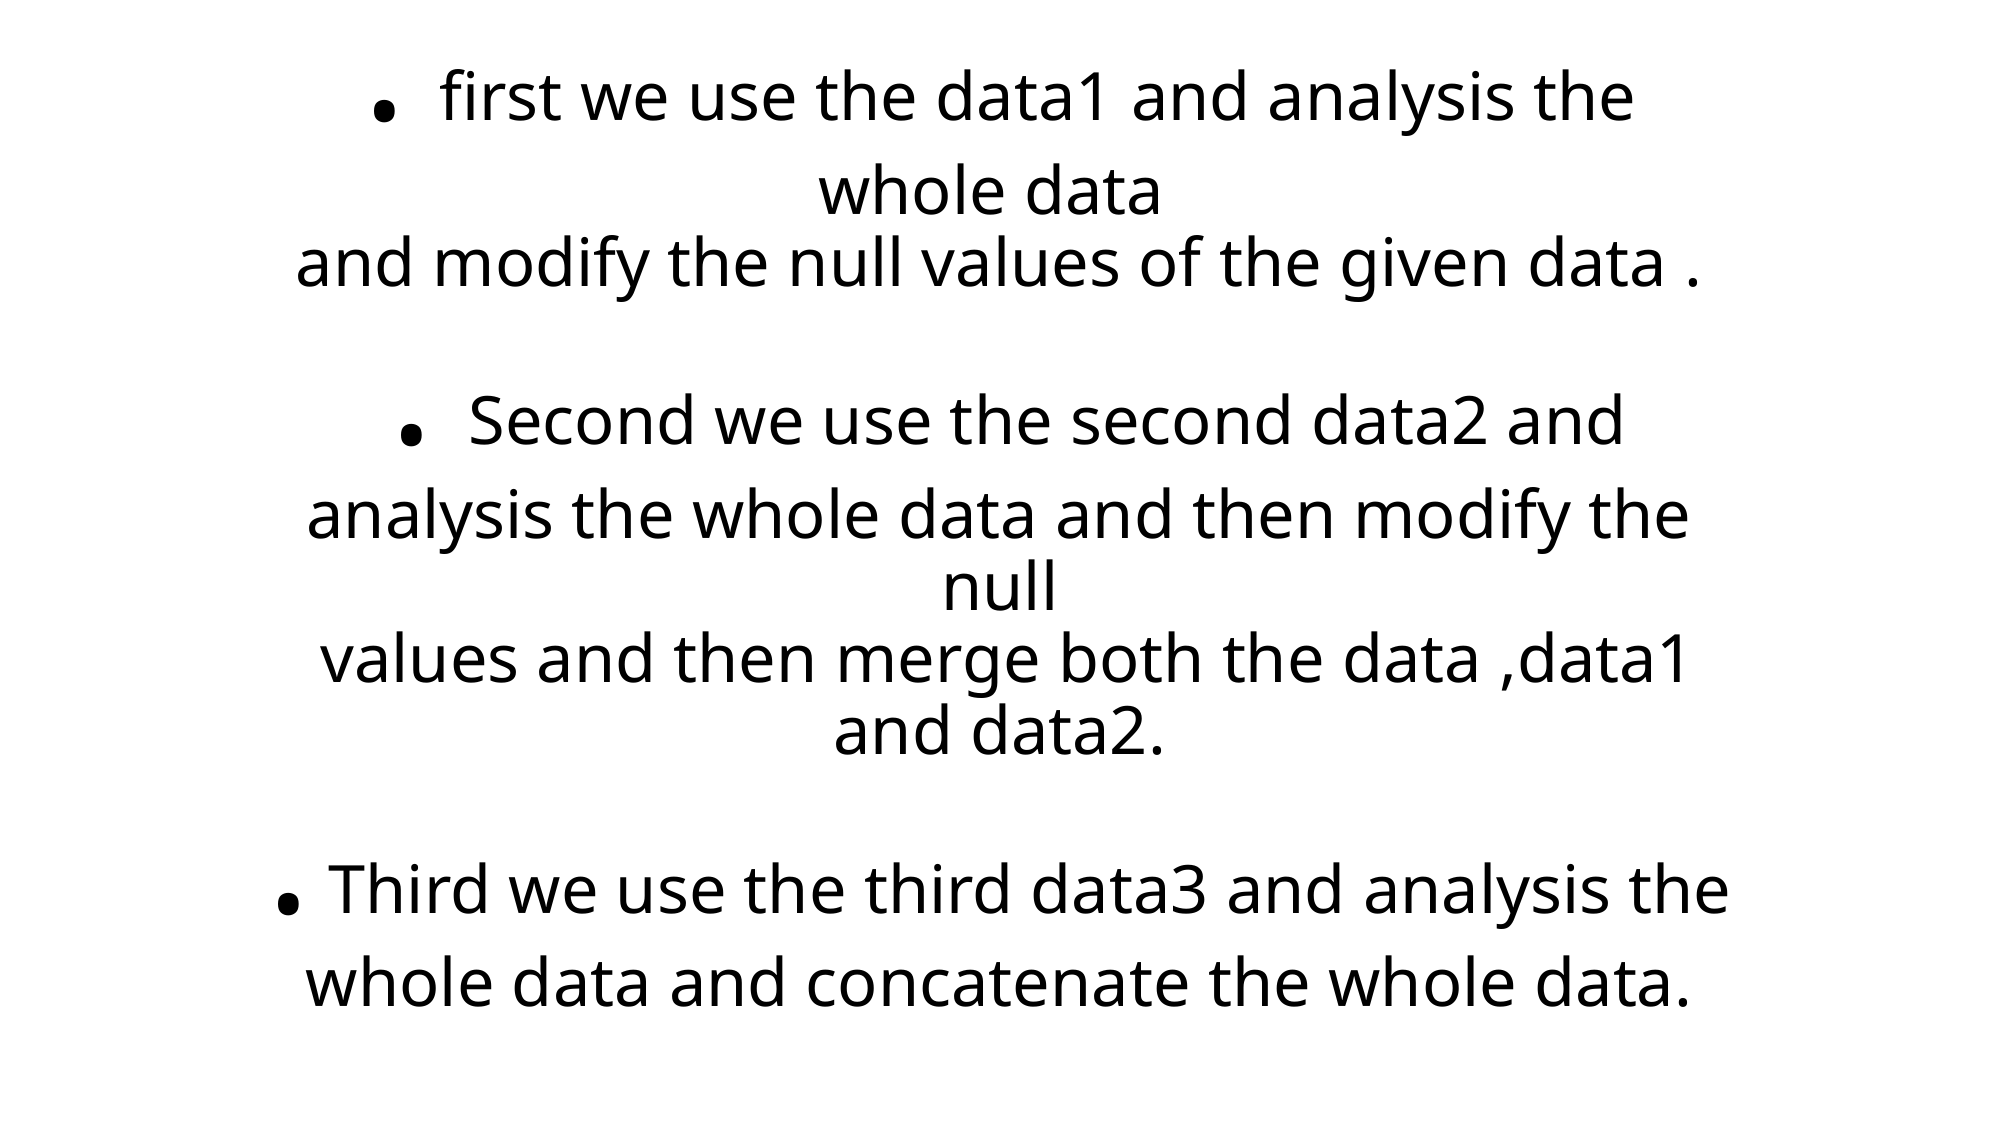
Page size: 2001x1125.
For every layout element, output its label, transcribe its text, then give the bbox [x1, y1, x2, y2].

title Basic steps:- . first we use the data1 and analysis the whole data and modify the null values of the given data . . Second we use the second data2 and analysis the whole data and then modify the null values and then merge both the data ,data1 and data2. . Third we use the third data3 and analysis the whole data and concatenate the whole data. [249, 0, 1750, 1029]
